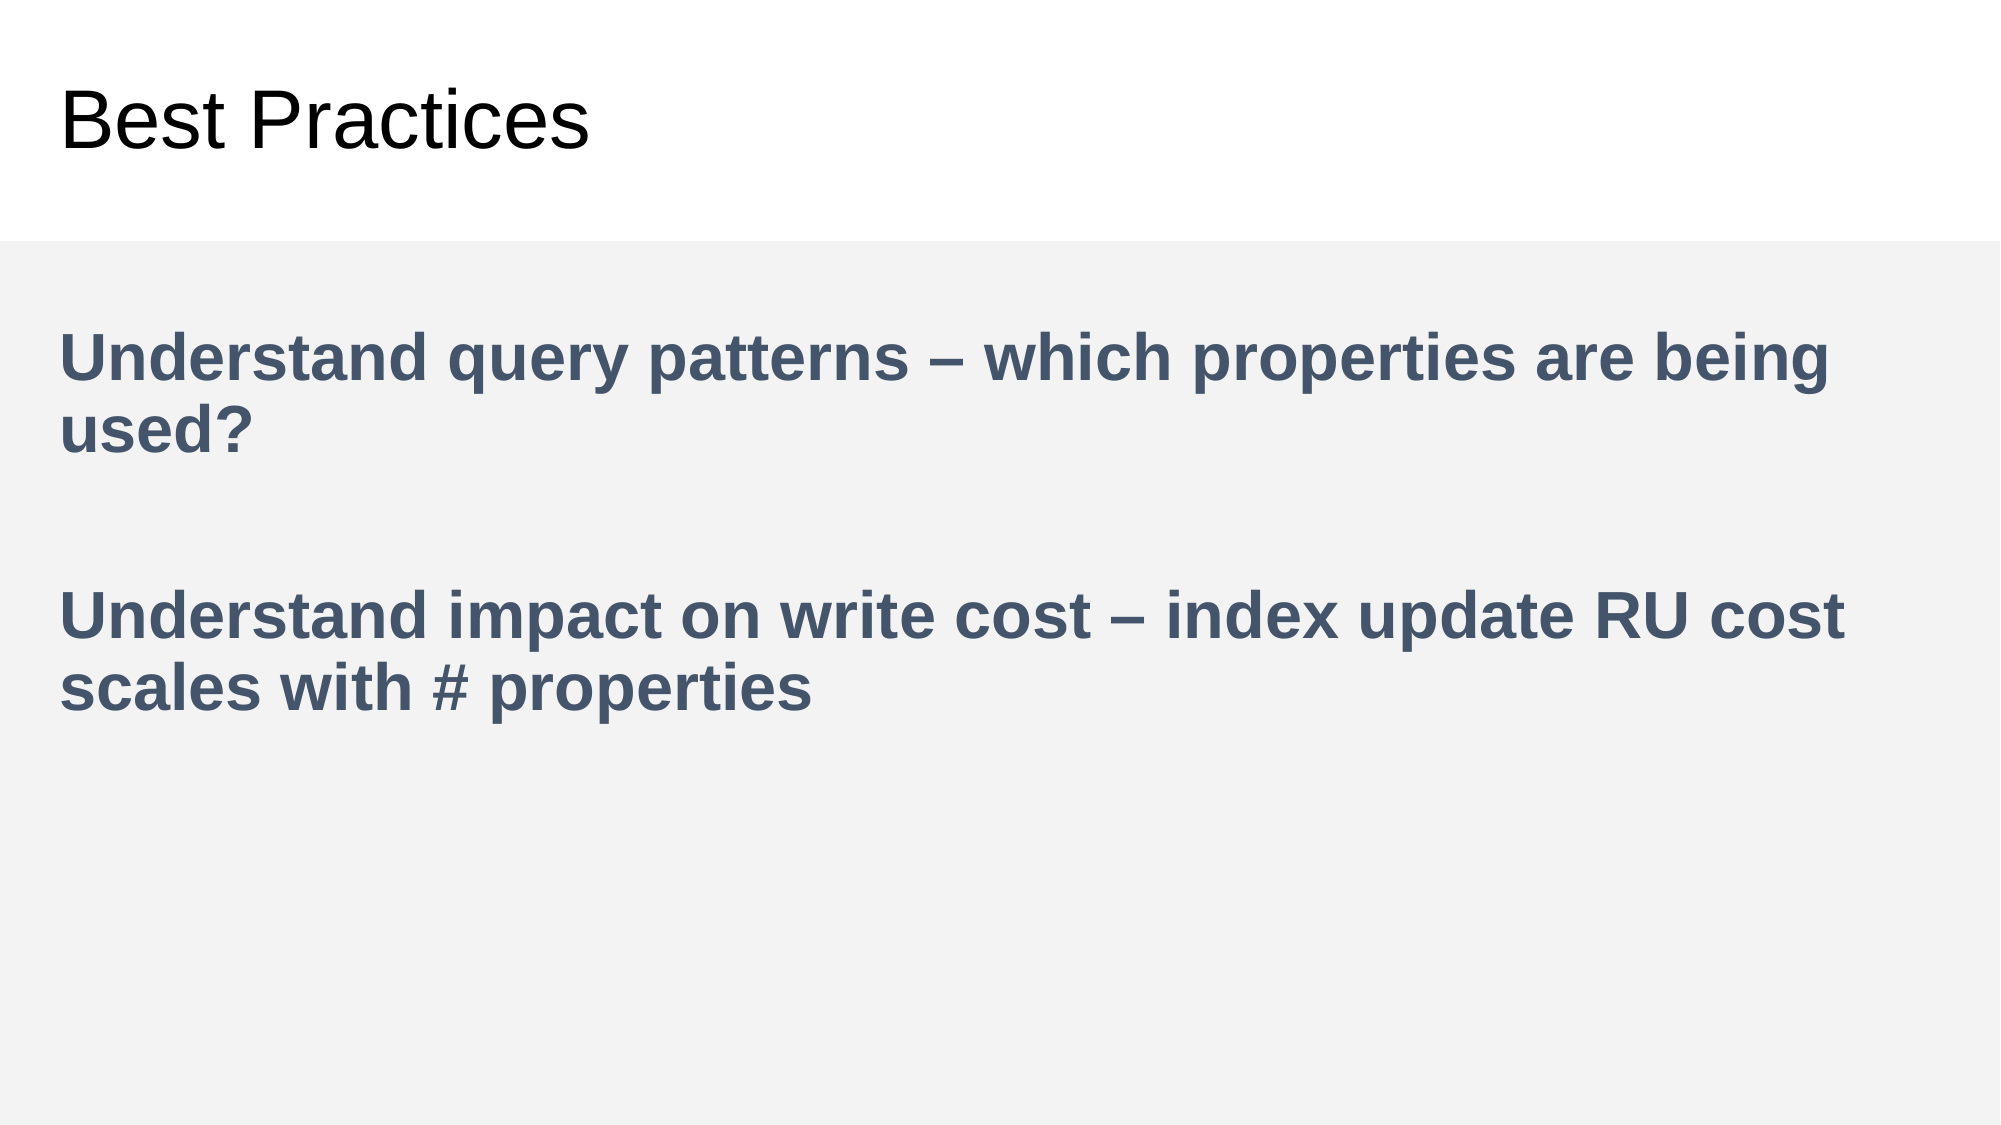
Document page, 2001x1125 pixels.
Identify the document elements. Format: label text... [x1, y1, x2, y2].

list Understand query patterns – which properties are being used? Understand impact on write cost – index update RU cost scales with # properties [44, 315, 1957, 925]
title Best Practices [44, 47, 1957, 196]
